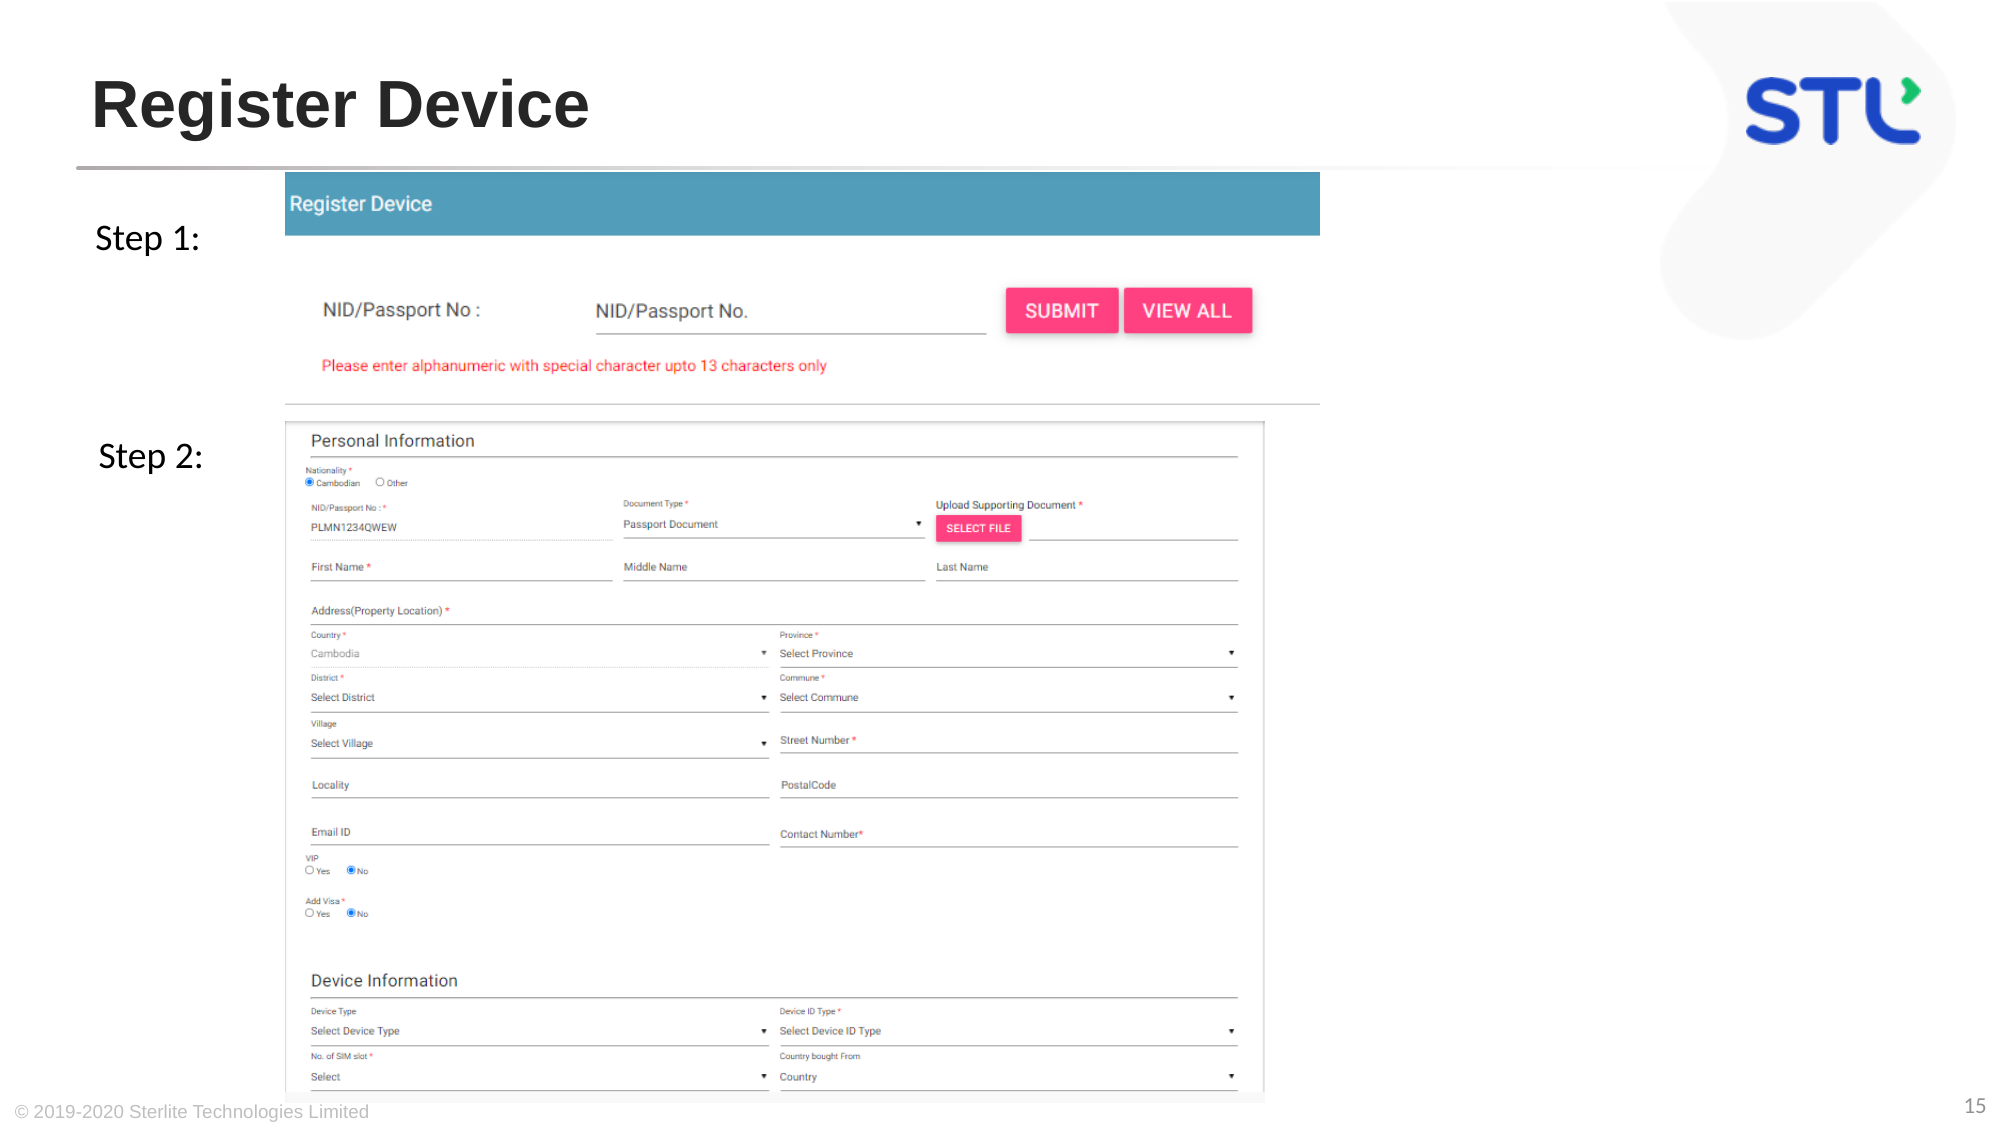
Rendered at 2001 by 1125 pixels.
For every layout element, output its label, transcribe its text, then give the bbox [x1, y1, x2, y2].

title Register Device [76, 35, 1564, 167]
picture [285, 172, 1320, 405]
text_box Step 1: [87, 205, 218, 266]
text_box Step 2: [91, 423, 221, 484]
slide_number 15 [1955, 1083, 1997, 1122]
footer © 2019-2020 Sterlite Technologies Limited [0, 1083, 455, 1125]
picture [285, 421, 1265, 1103]
picture [1746, 77, 1921, 145]
